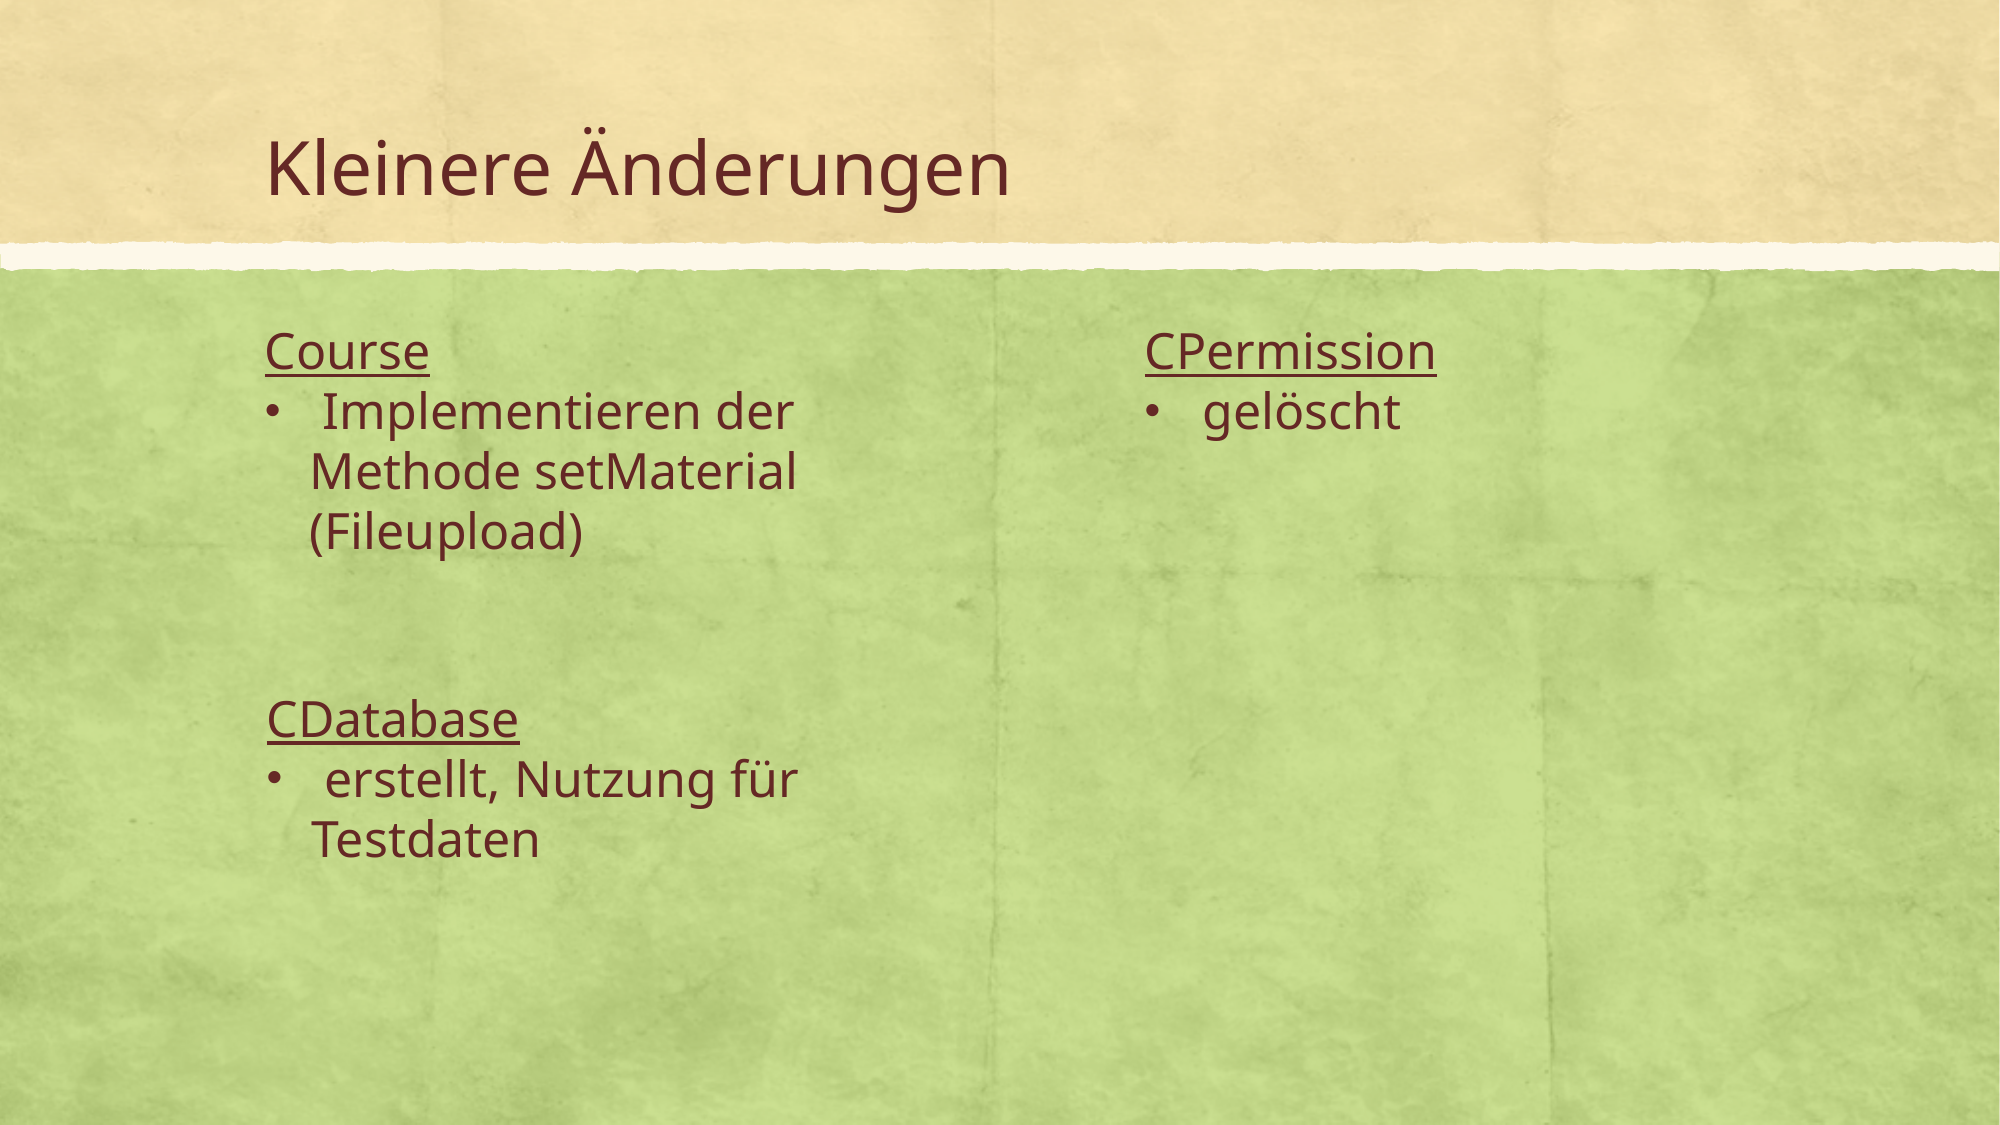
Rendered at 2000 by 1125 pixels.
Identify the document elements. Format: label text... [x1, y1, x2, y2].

text_box CPermission gelöscht [1129, 312, 1855, 587]
title Kleinere Änderungen [249, 31, 1750, 219]
list Course Implementieren der Methode setMaterial (Fileupload) [249, 312, 975, 587]
text_box CDatabase erstellt, Nutzung für Testdaten [251, 679, 977, 954]
